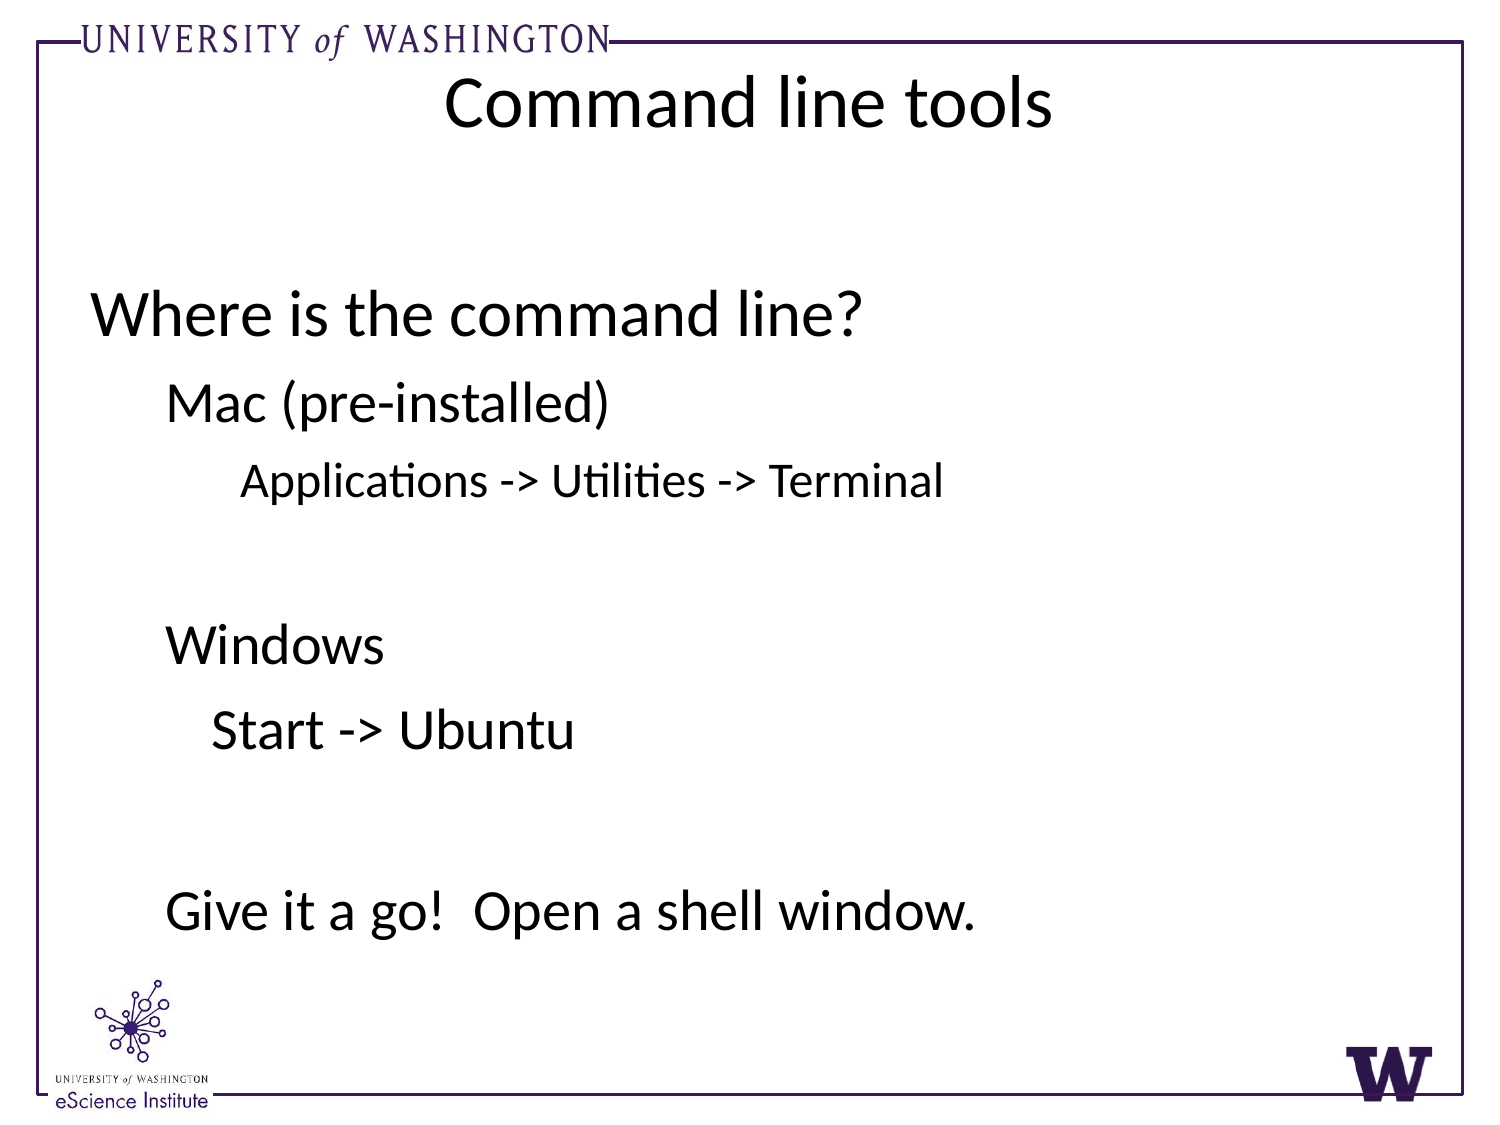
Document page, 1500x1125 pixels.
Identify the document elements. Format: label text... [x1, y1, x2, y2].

picture [81, 24, 609, 45]
title Command line tools [75, 45, 1425, 233]
list Where is the command line? Mac (pre-installed) Applications -> Utilities -> Terminal Windows Start -> Ubuntu Give it a go! Open a shell window. [75, 262, 1425, 1005]
picture [48, 978, 213, 1113]
picture [1339, 1096, 1438, 1107]
picture [1339, 1041, 1438, 1093]
